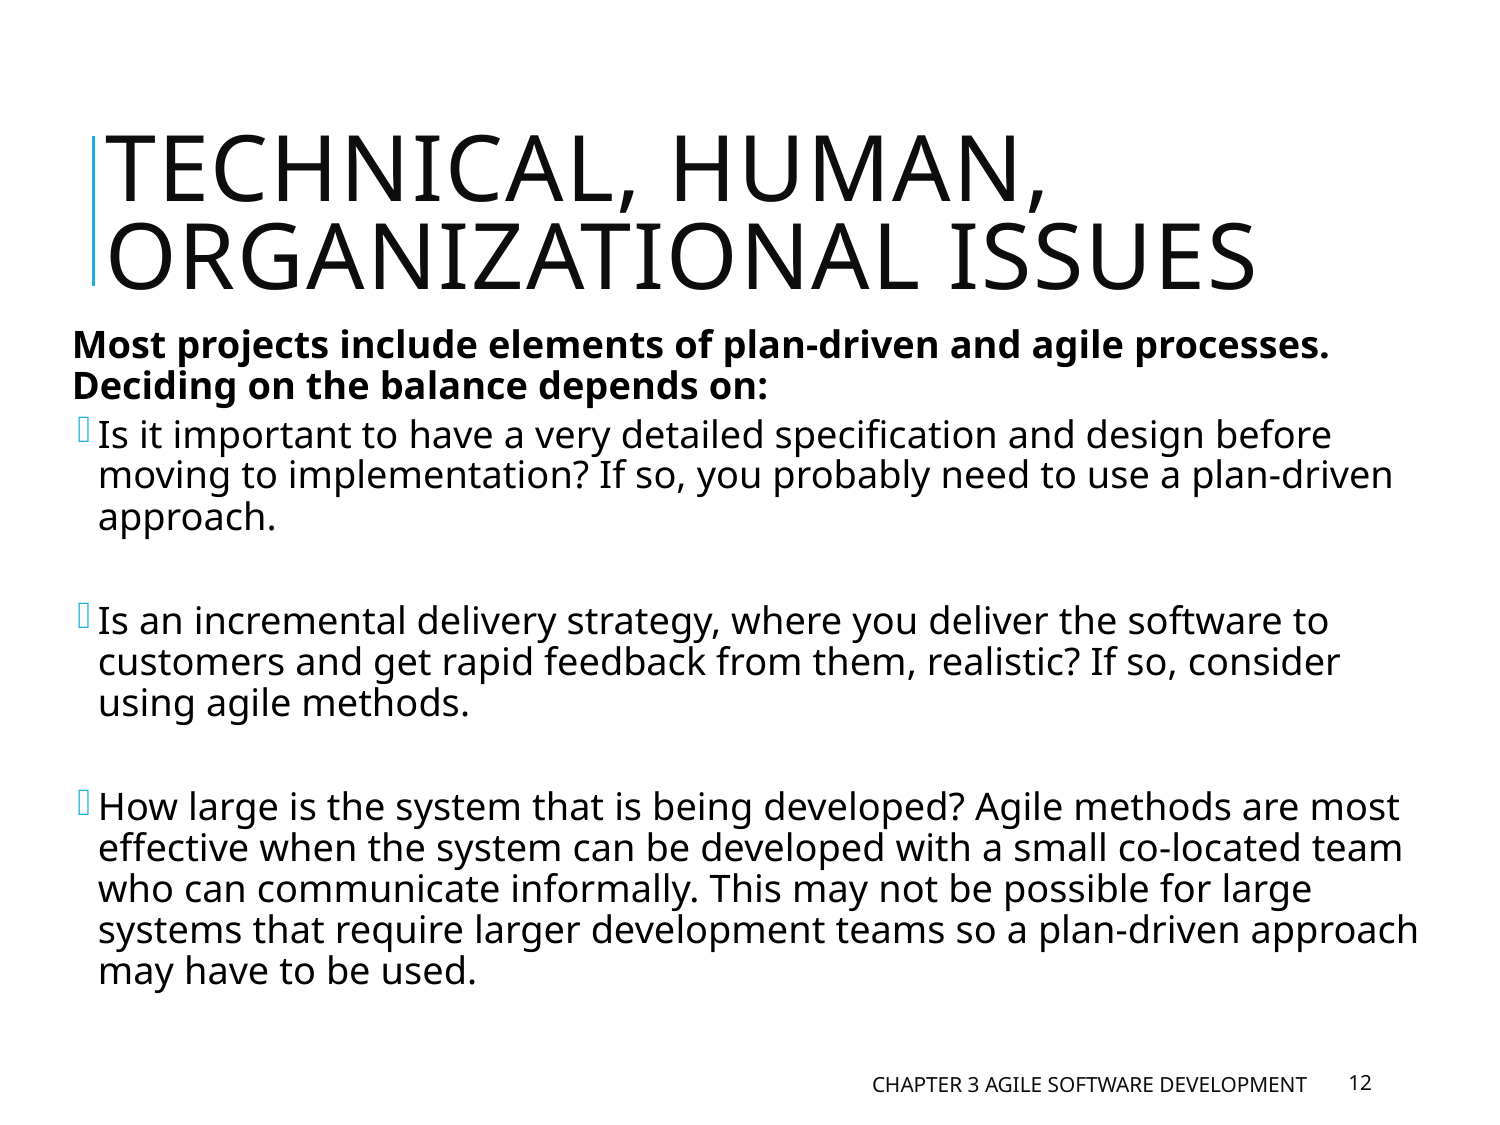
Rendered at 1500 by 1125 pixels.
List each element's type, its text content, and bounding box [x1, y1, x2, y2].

title Technical, human, organizational issues [90, 96, 1496, 342]
slide_number 12 [1333, 1061, 1454, 1107]
footer Chapter 3 Agile software development [595, 1061, 1322, 1107]
list Most projects include elements of plan-driven and agile processes. Deciding on the balance depends on: Is it important to have a very detailed specification and design before moving to implementation? If so, you probably need to use a plan-driven approach. Is an incremental delivery strategy, where you deliver the software to customers and get rapid feedback from them, realistic? If so, consider using agile methods. How large is the system that is being developed? Agile methods are most effective when the system can be developed with a small co-located team who can communicate informally. This may not be possible for large systems that require larger development teams so a plan-driven approach may have to be used. [50, 318, 1457, 1005]
